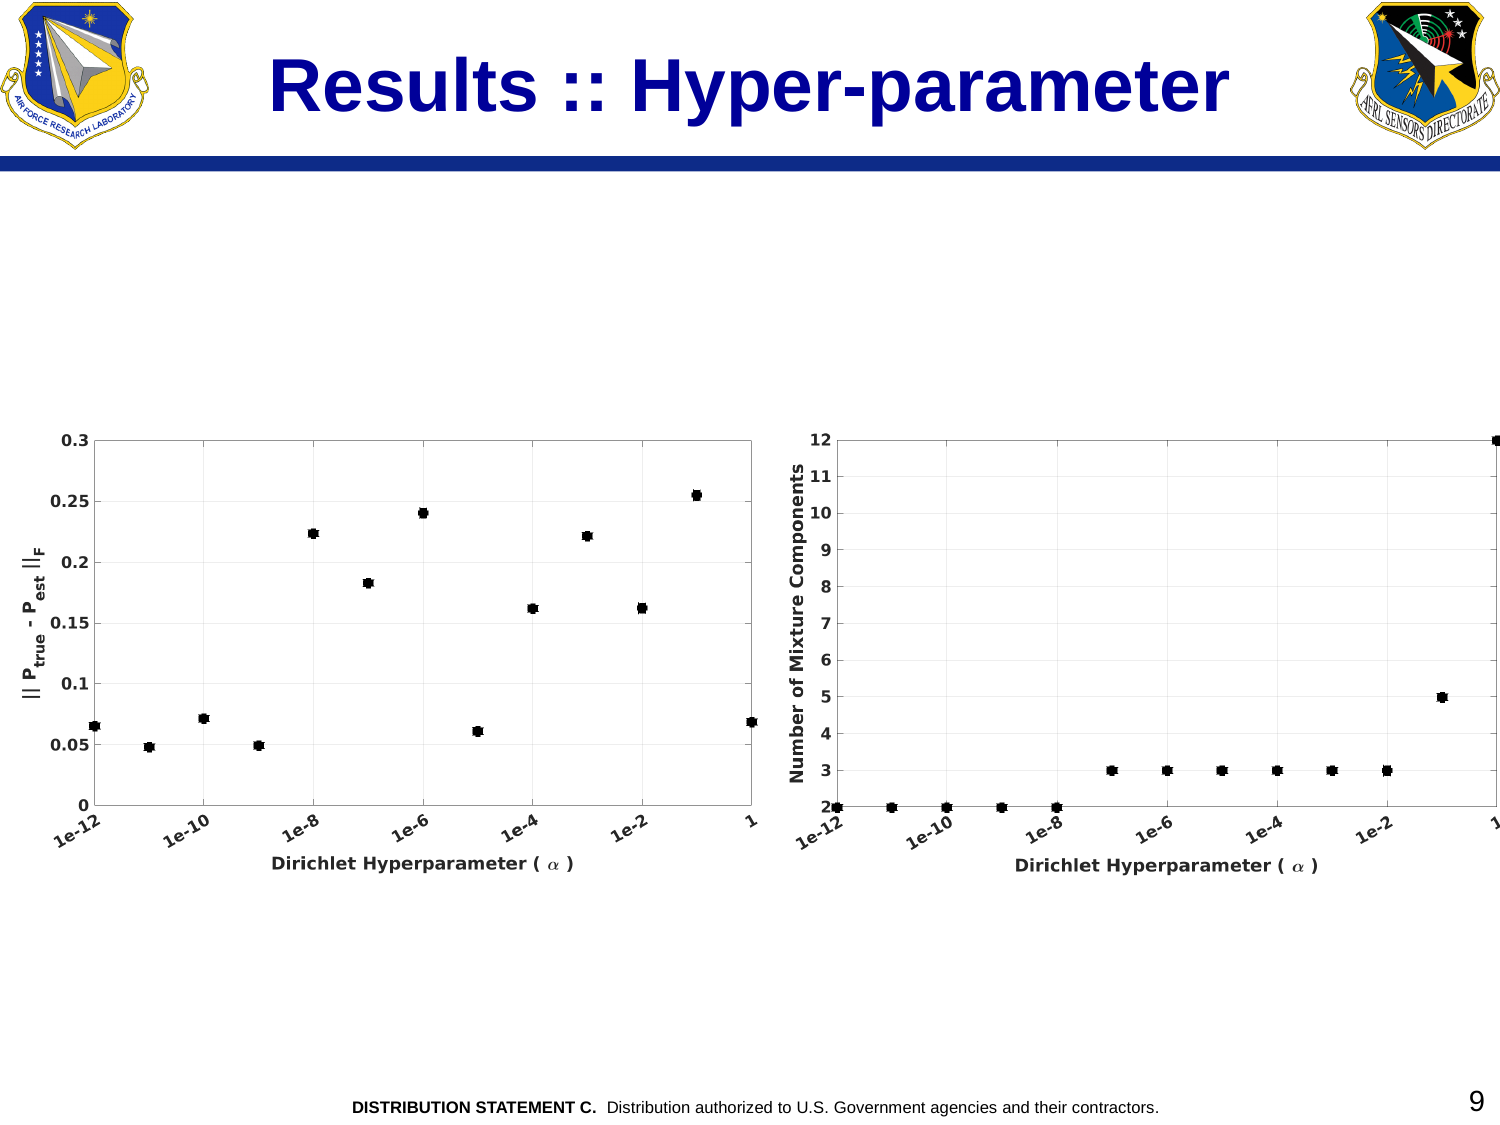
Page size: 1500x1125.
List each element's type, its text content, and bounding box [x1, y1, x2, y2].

text_box Results :: Hyper-parameter [150, 0, 1350, 163]
picture [1350, 2, 1500, 150]
picture [0, 404, 1500, 876]
picture [0, 2, 149, 150]
